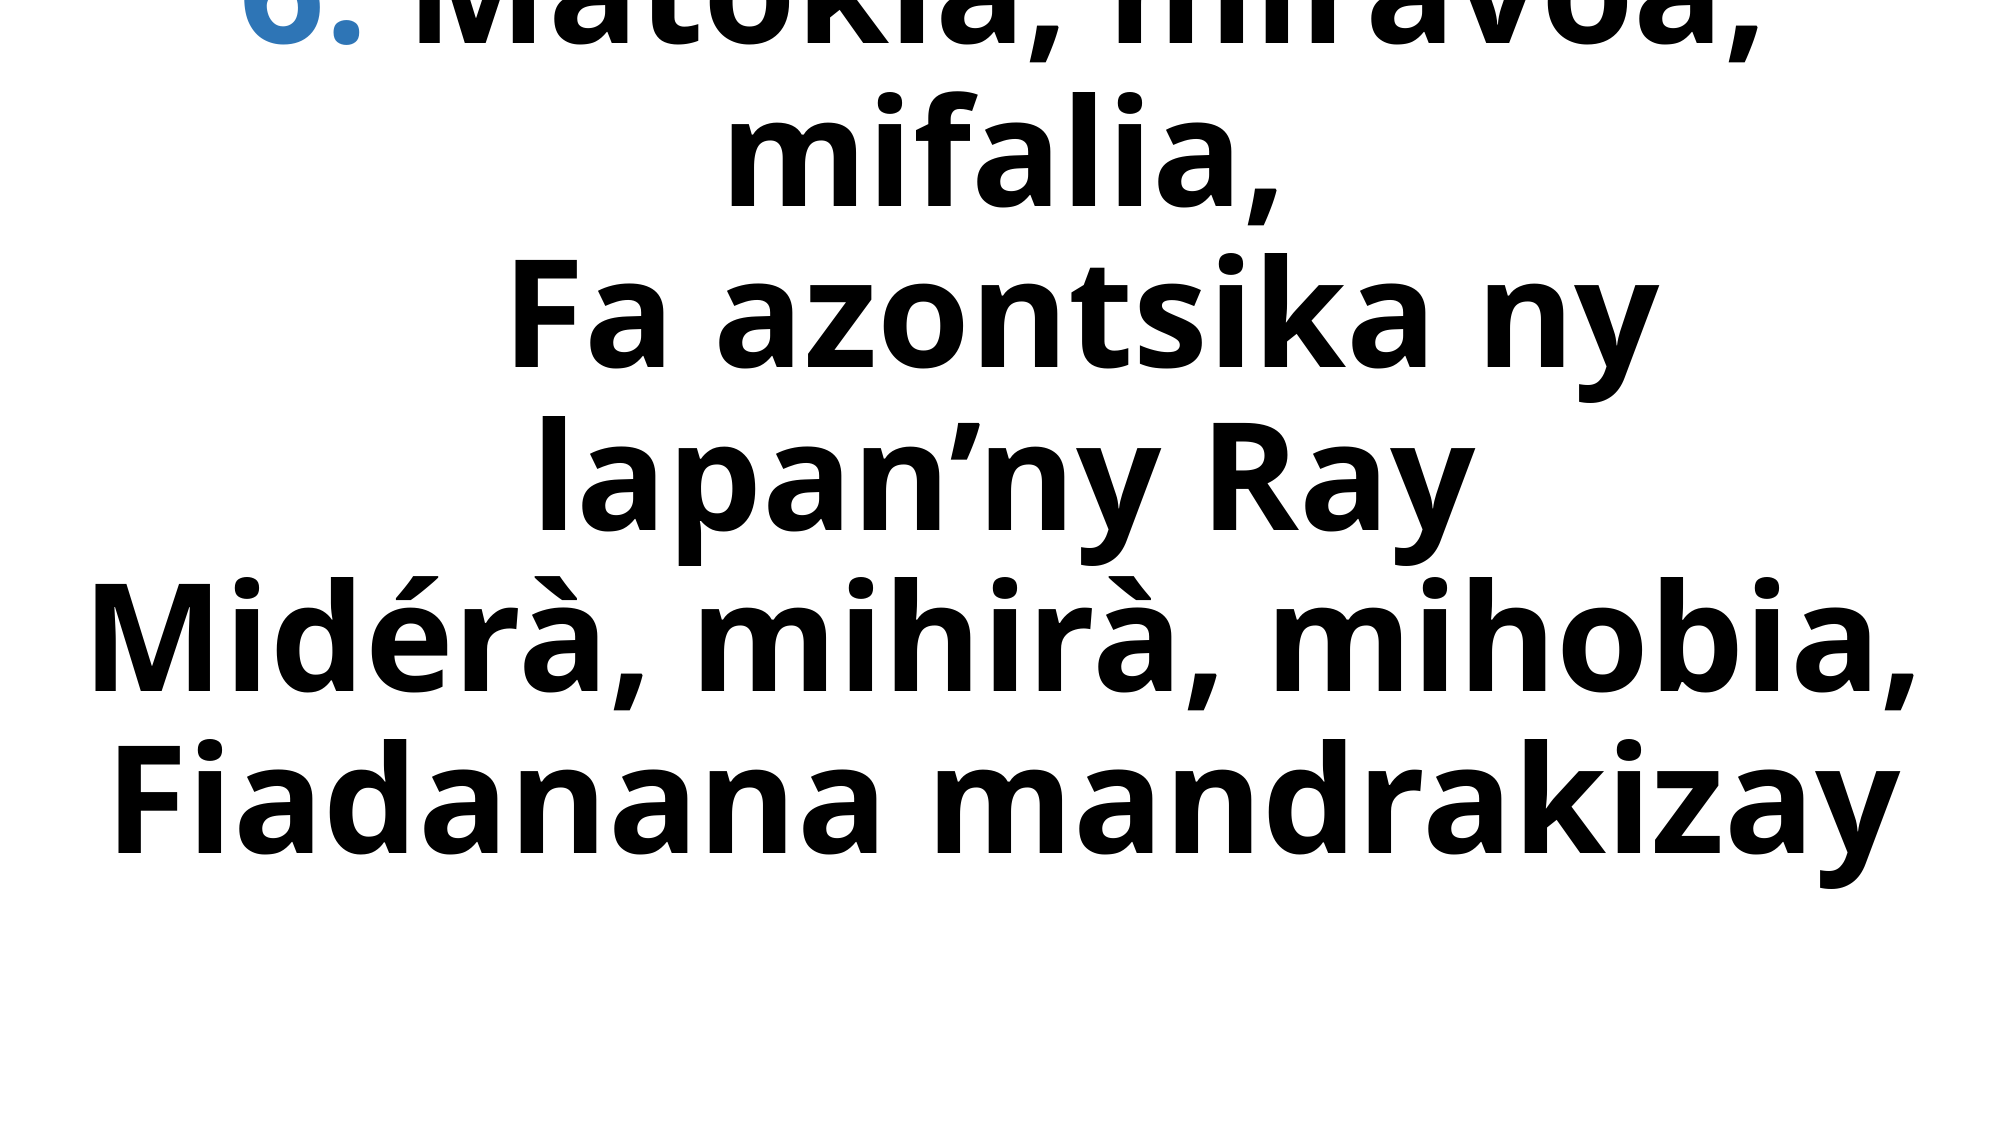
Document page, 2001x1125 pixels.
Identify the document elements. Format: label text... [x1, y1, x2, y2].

title 6. Matokia, miravoa, mifalia, Fa azontsika ny lapan’ny Ray Midérà, mihirà, mihobia, Fiadanana mandrakizay [3, 385, 2000, 894]
